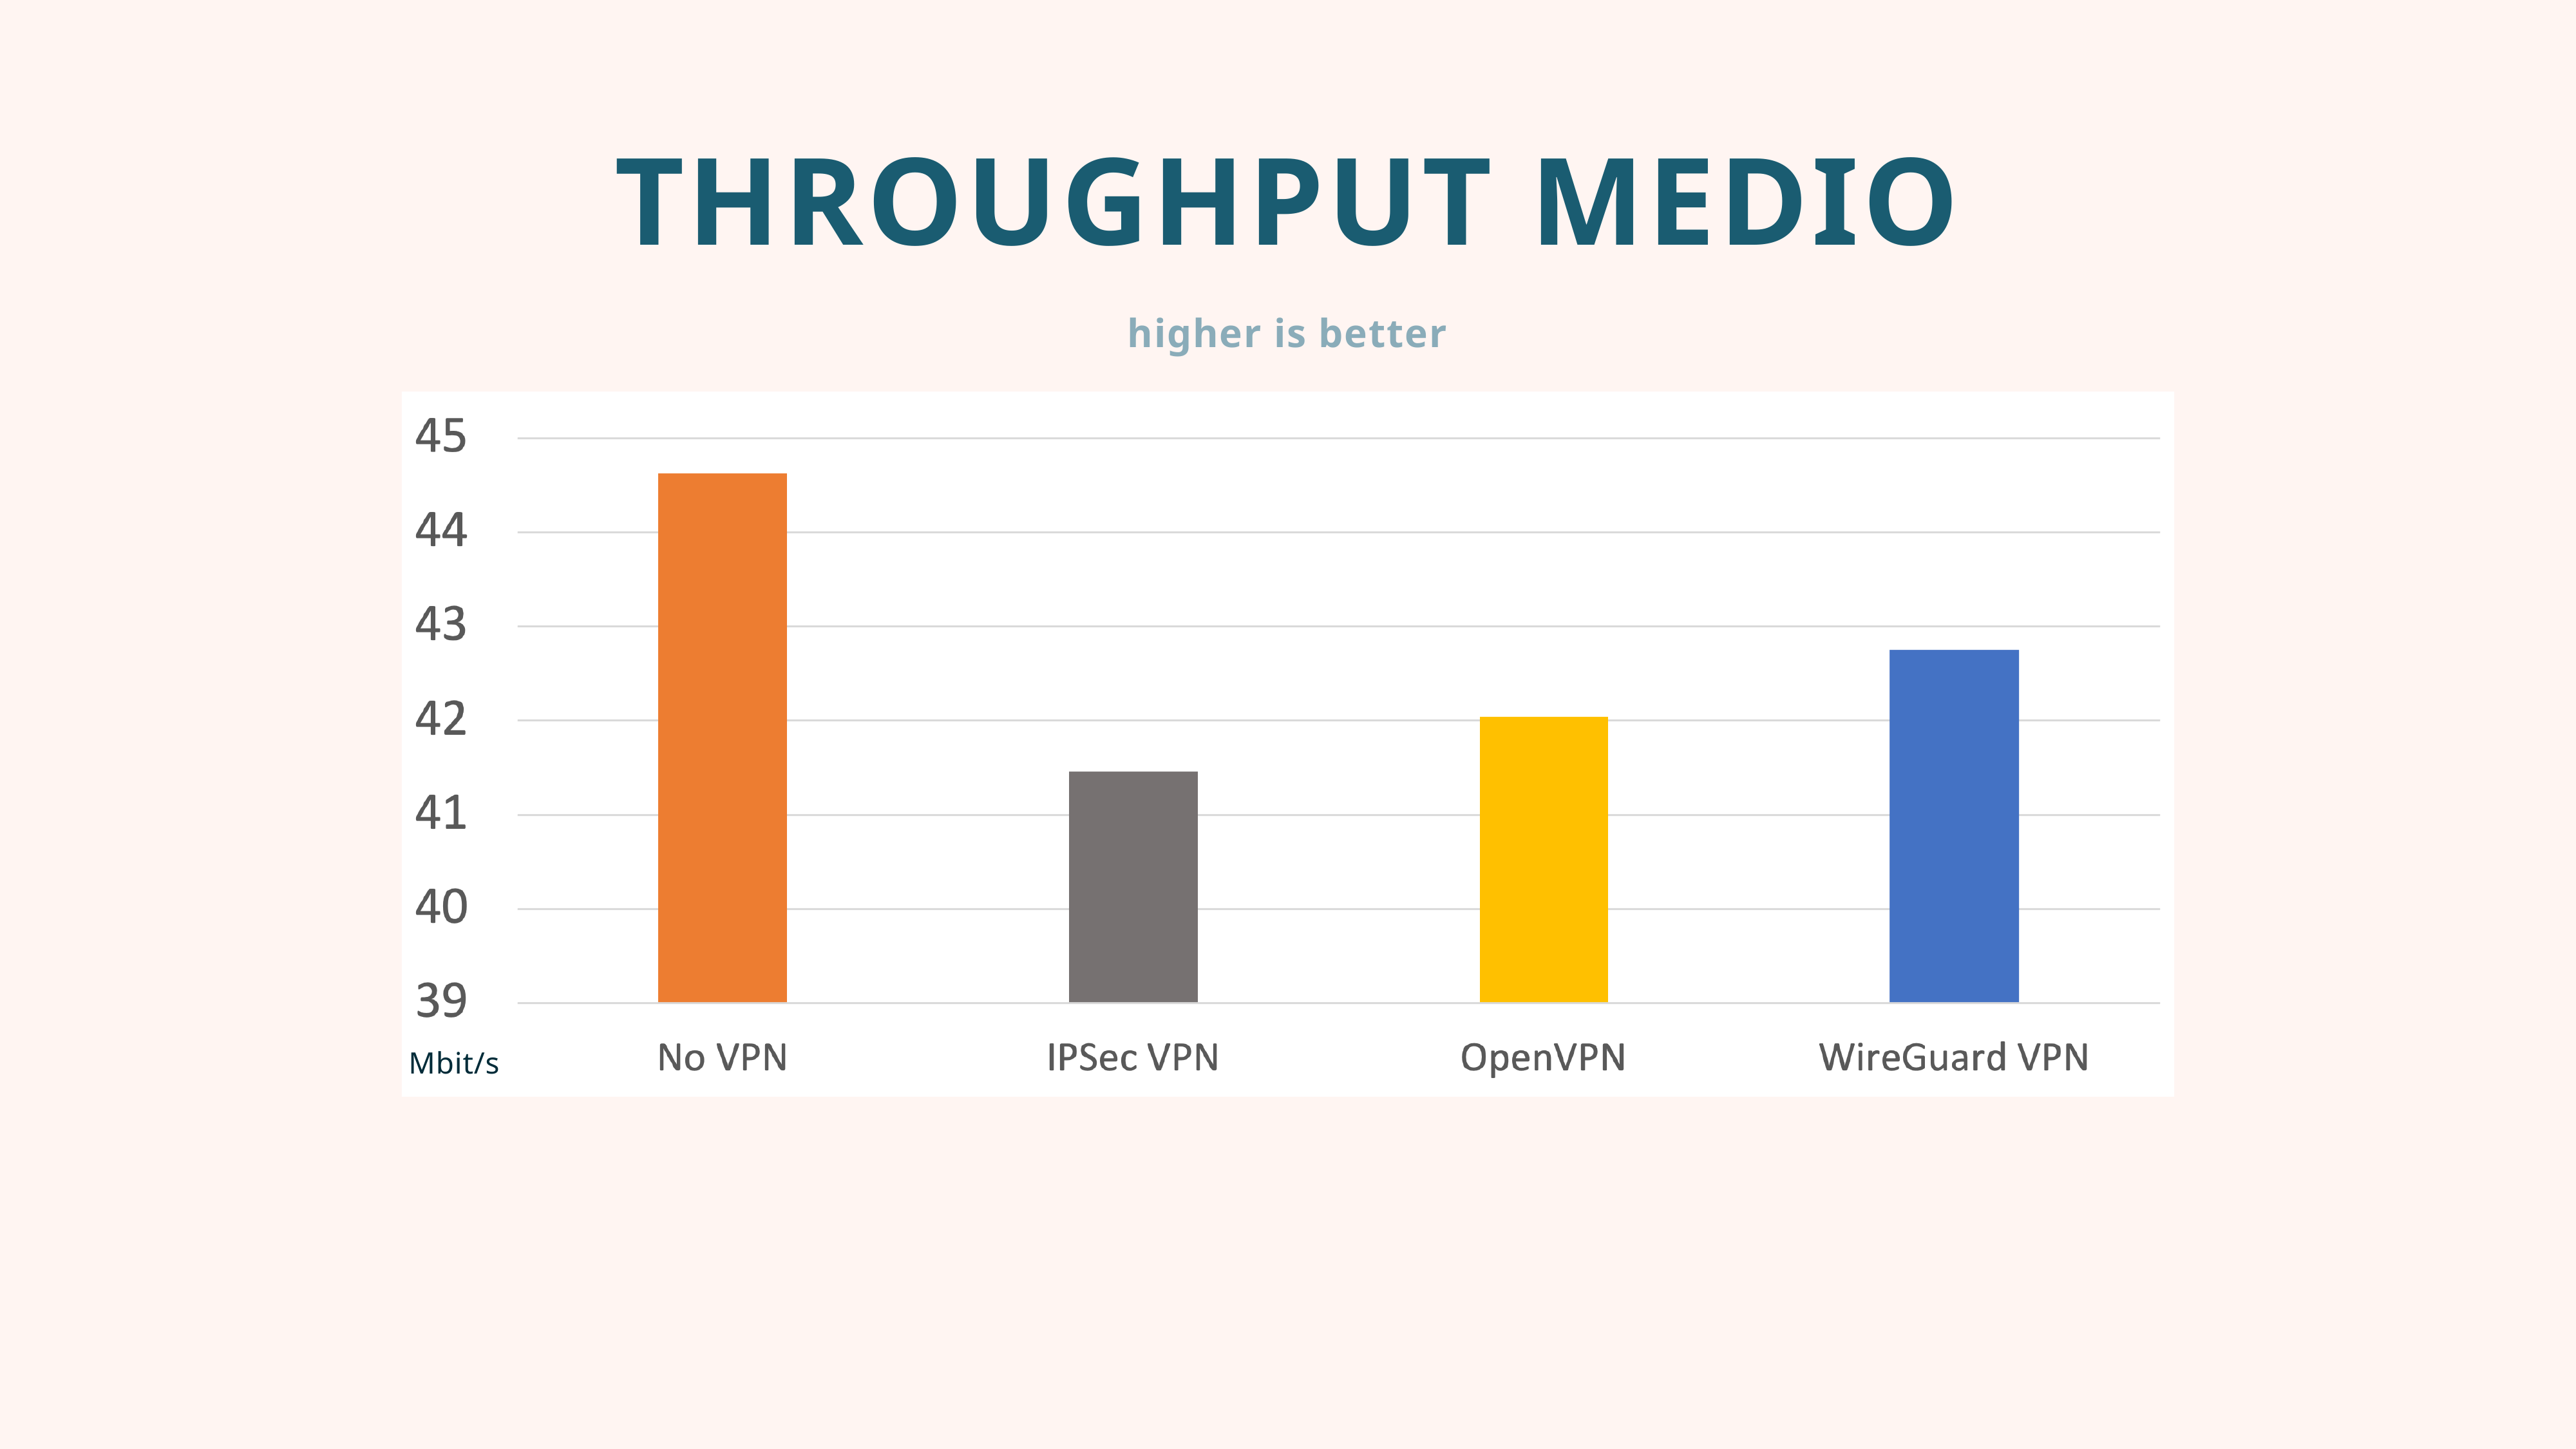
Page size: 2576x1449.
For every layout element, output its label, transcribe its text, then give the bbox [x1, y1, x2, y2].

title Throughput medio [220, 135, 2355, 295]
text_box higher is better [220, 295, 2355, 359]
picture [401, 392, 2175, 1097]
